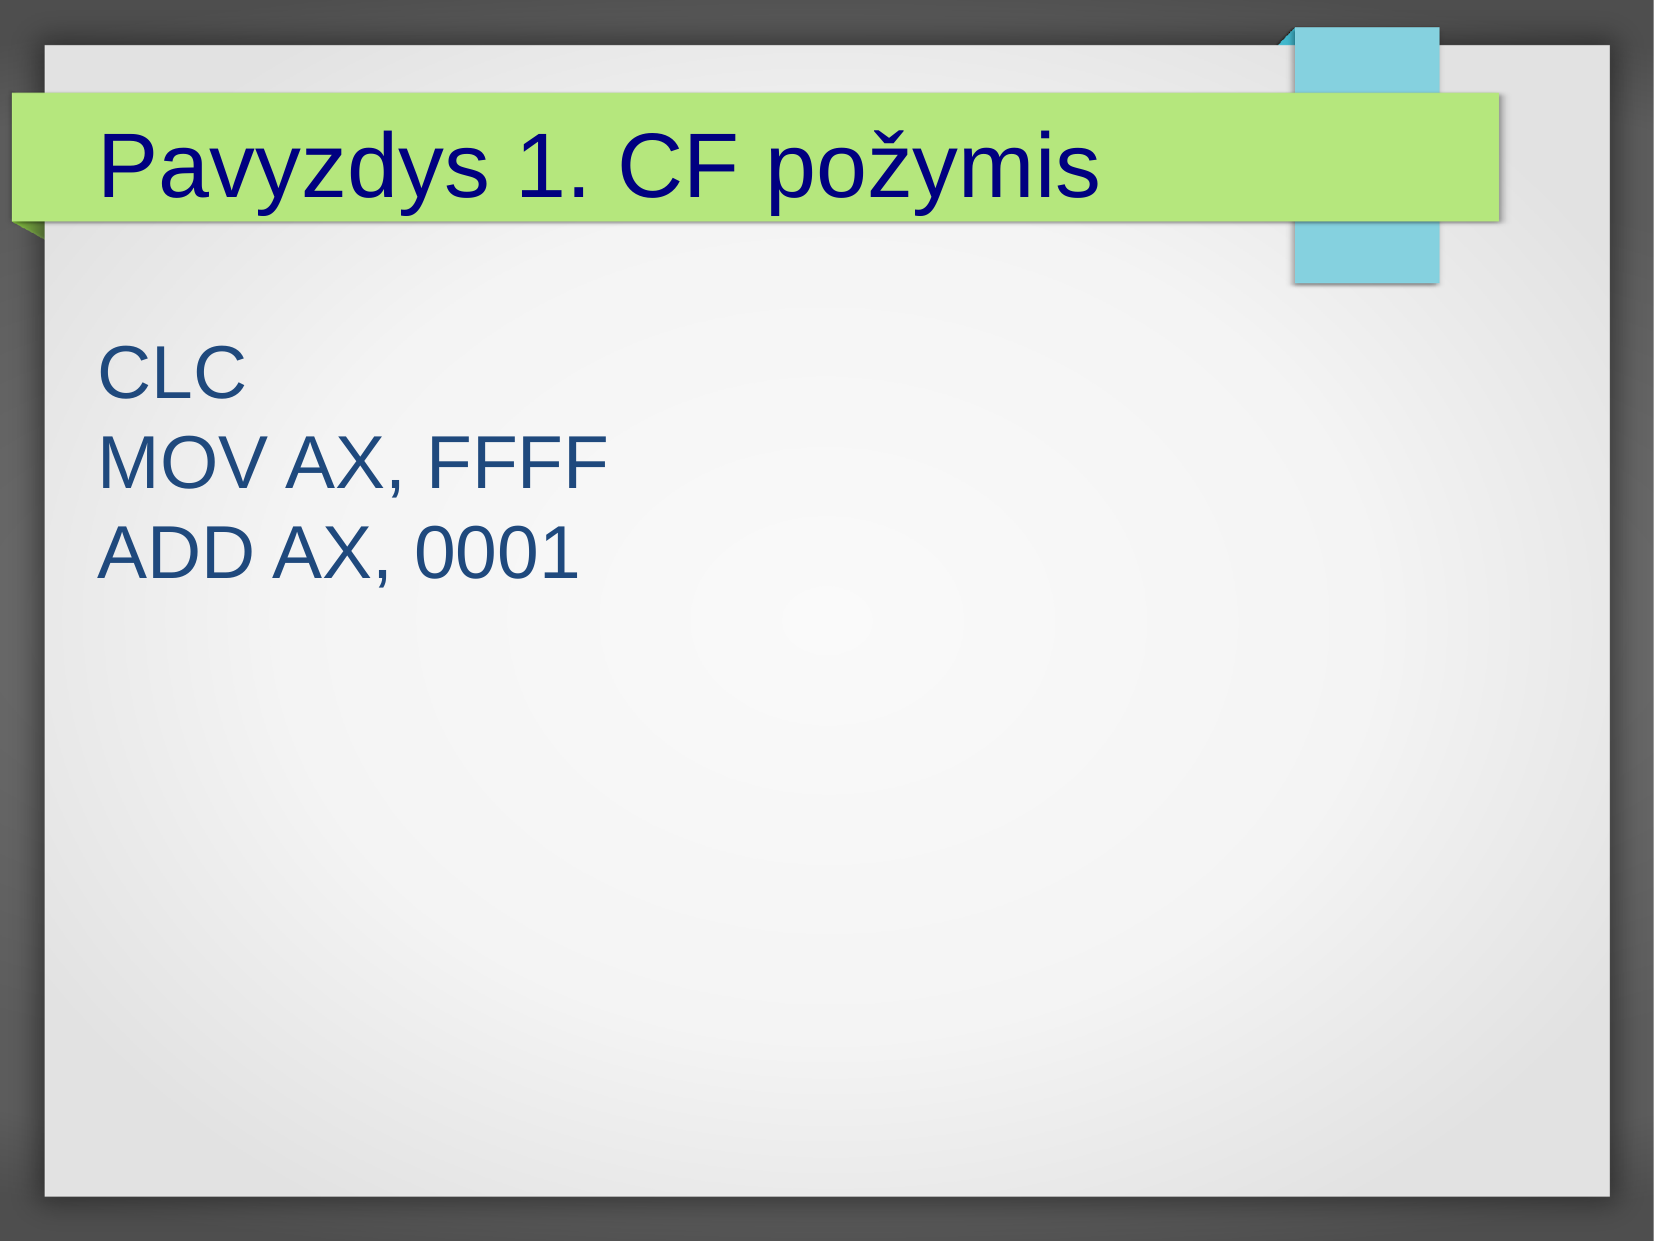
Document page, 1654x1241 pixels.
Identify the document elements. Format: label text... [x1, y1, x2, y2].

picture [0, 0, 1654, 1241]
text_box CLC MOV AX, FFFF ADD AX, 0001 [82, 308, 1571, 1184]
text_box Pavyzdys 1. CF požymis [82, 64, 1406, 232]
